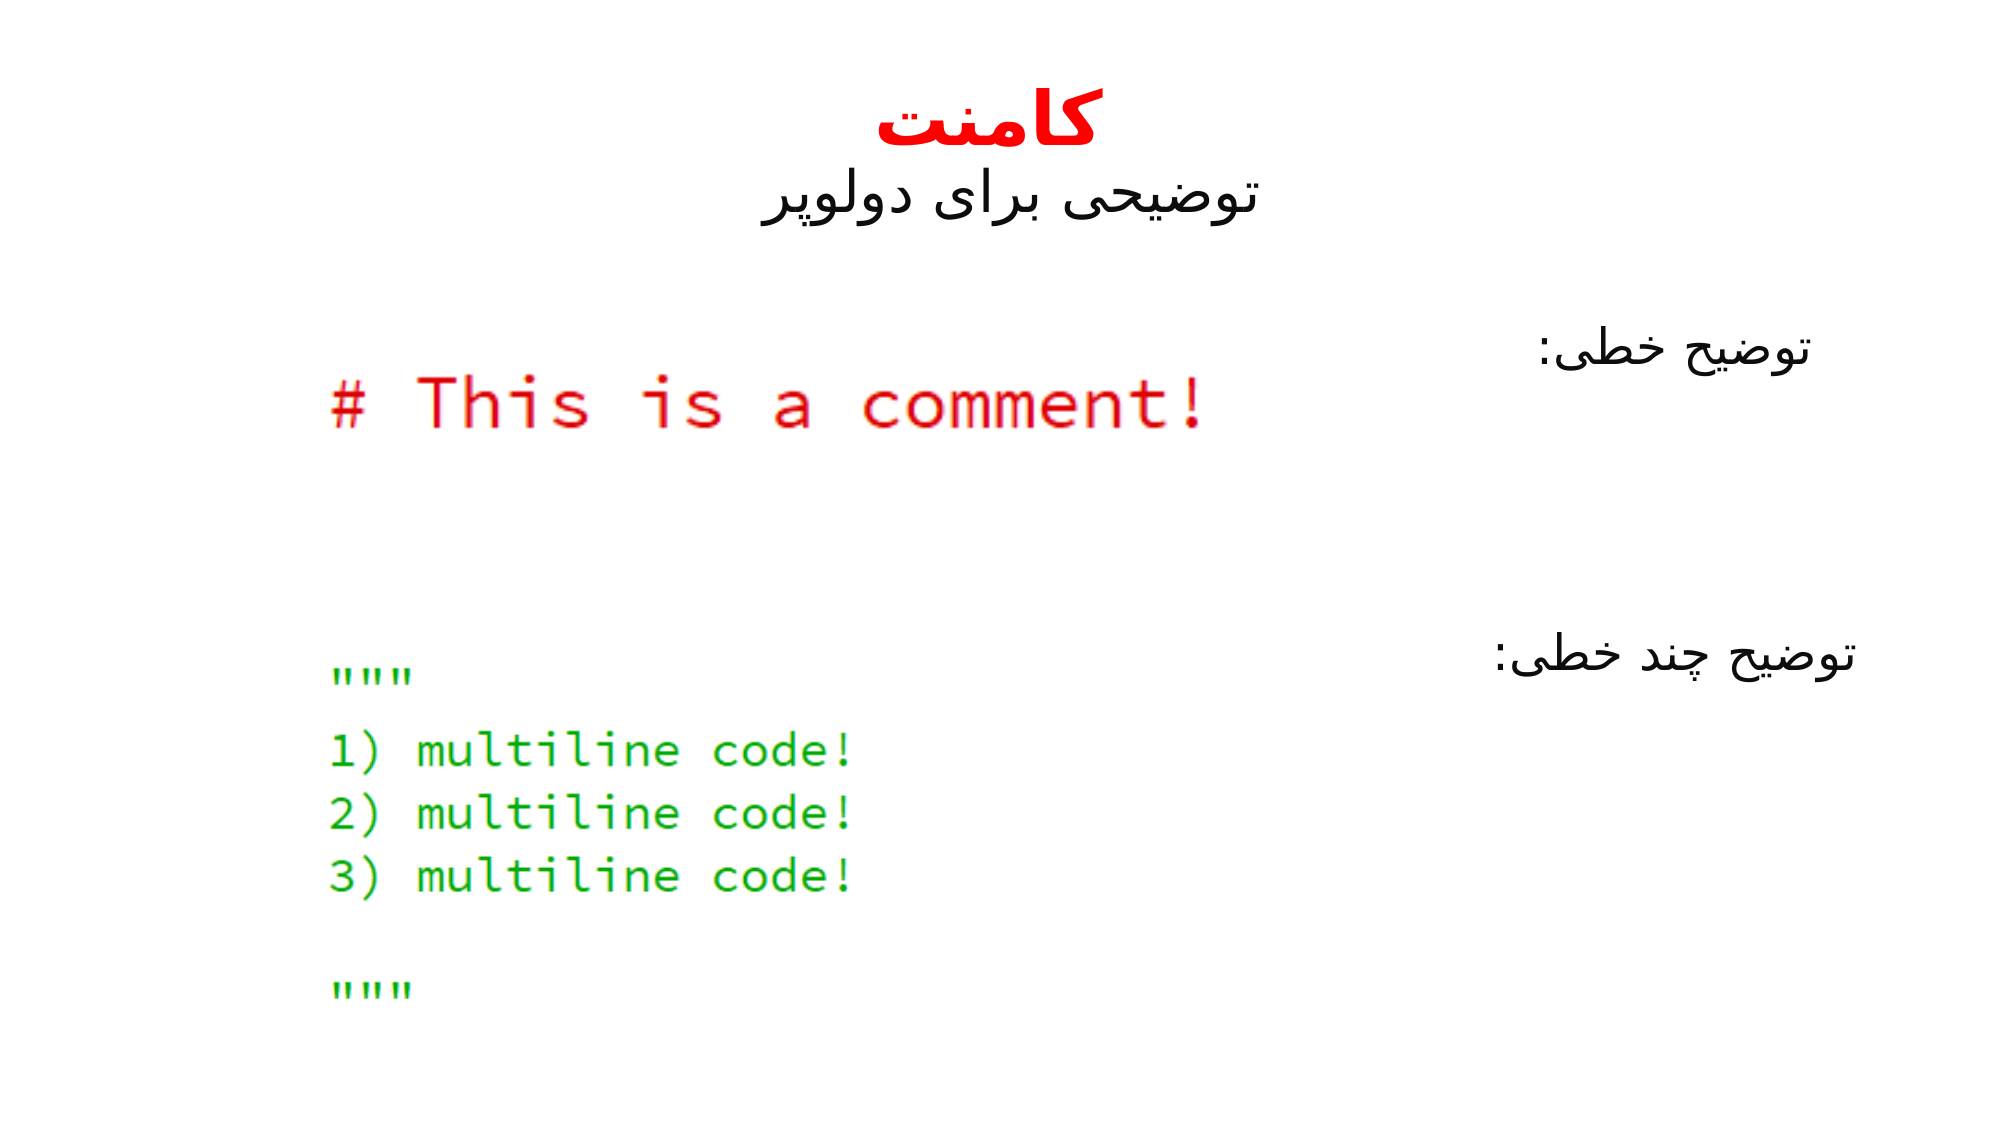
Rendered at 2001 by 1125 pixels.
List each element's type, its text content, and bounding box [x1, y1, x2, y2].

text_box کامنت [358, 57, 1619, 170]
picture [324, 356, 1251, 535]
title توضیحی برای دولوپر [382, 120, 1643, 233]
text_box توضیح خطی: [1406, 285, 1944, 383]
text_box توضیح چند خطی: [1406, 591, 1944, 689]
picture [324, 652, 919, 1025]
